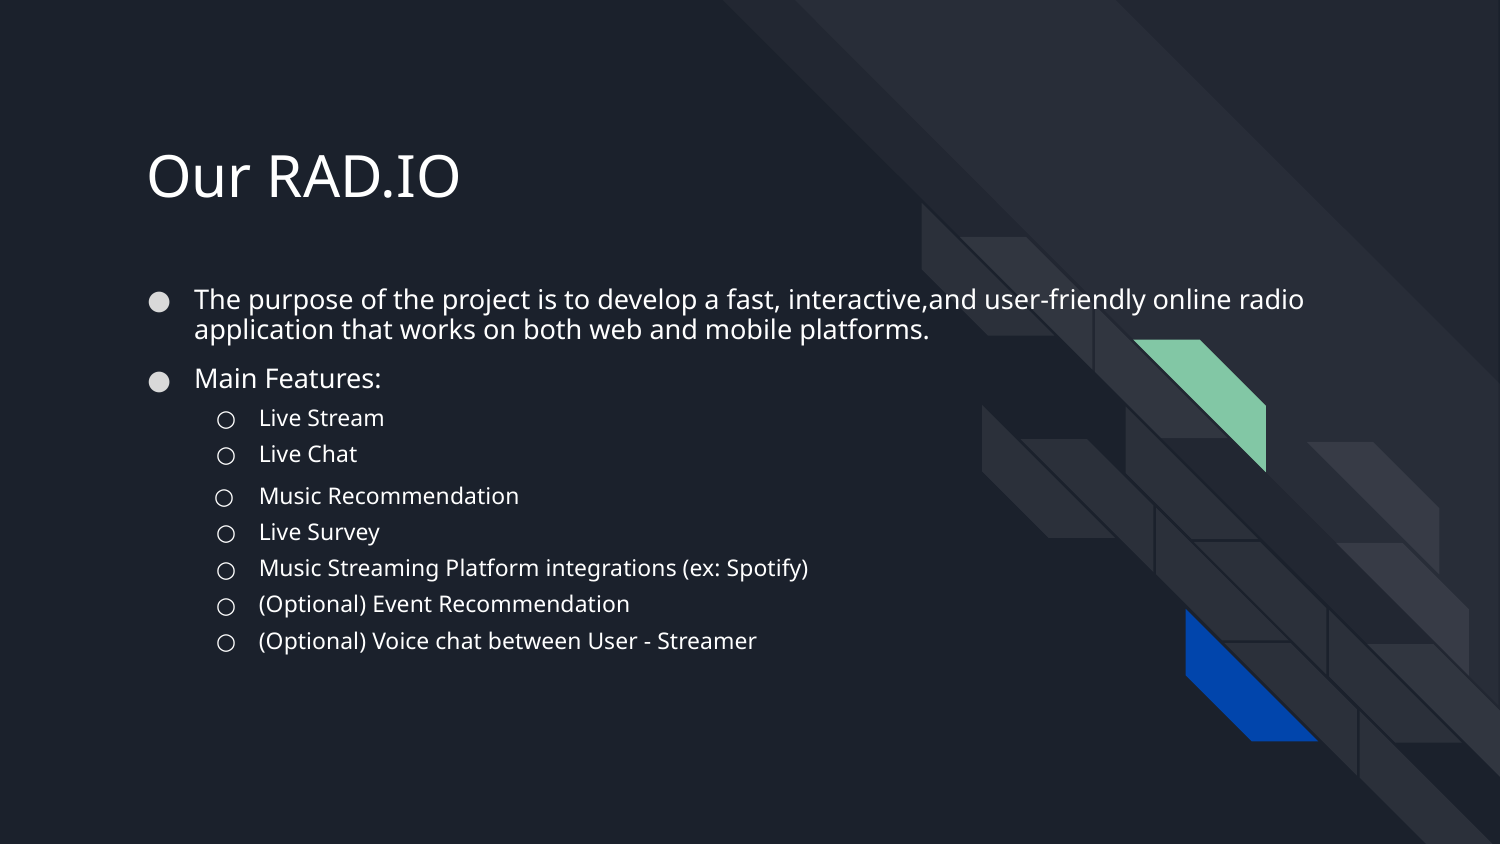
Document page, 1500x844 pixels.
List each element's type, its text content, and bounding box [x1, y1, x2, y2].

title Our RAD.IO [135, 142, 888, 279]
list The purpose of the project is to develop a fast, interactive,and user-friendly online radio application that works on both web and mobile platforms. Main Features: Live Stream Live Chat Music Recommendation Live Survey Music Streaming Platform integrations (ex: Spotify) (Optional) Event Recommendation (Optional) Voice chat between User - Streamer [135, 279, 1317, 720]
